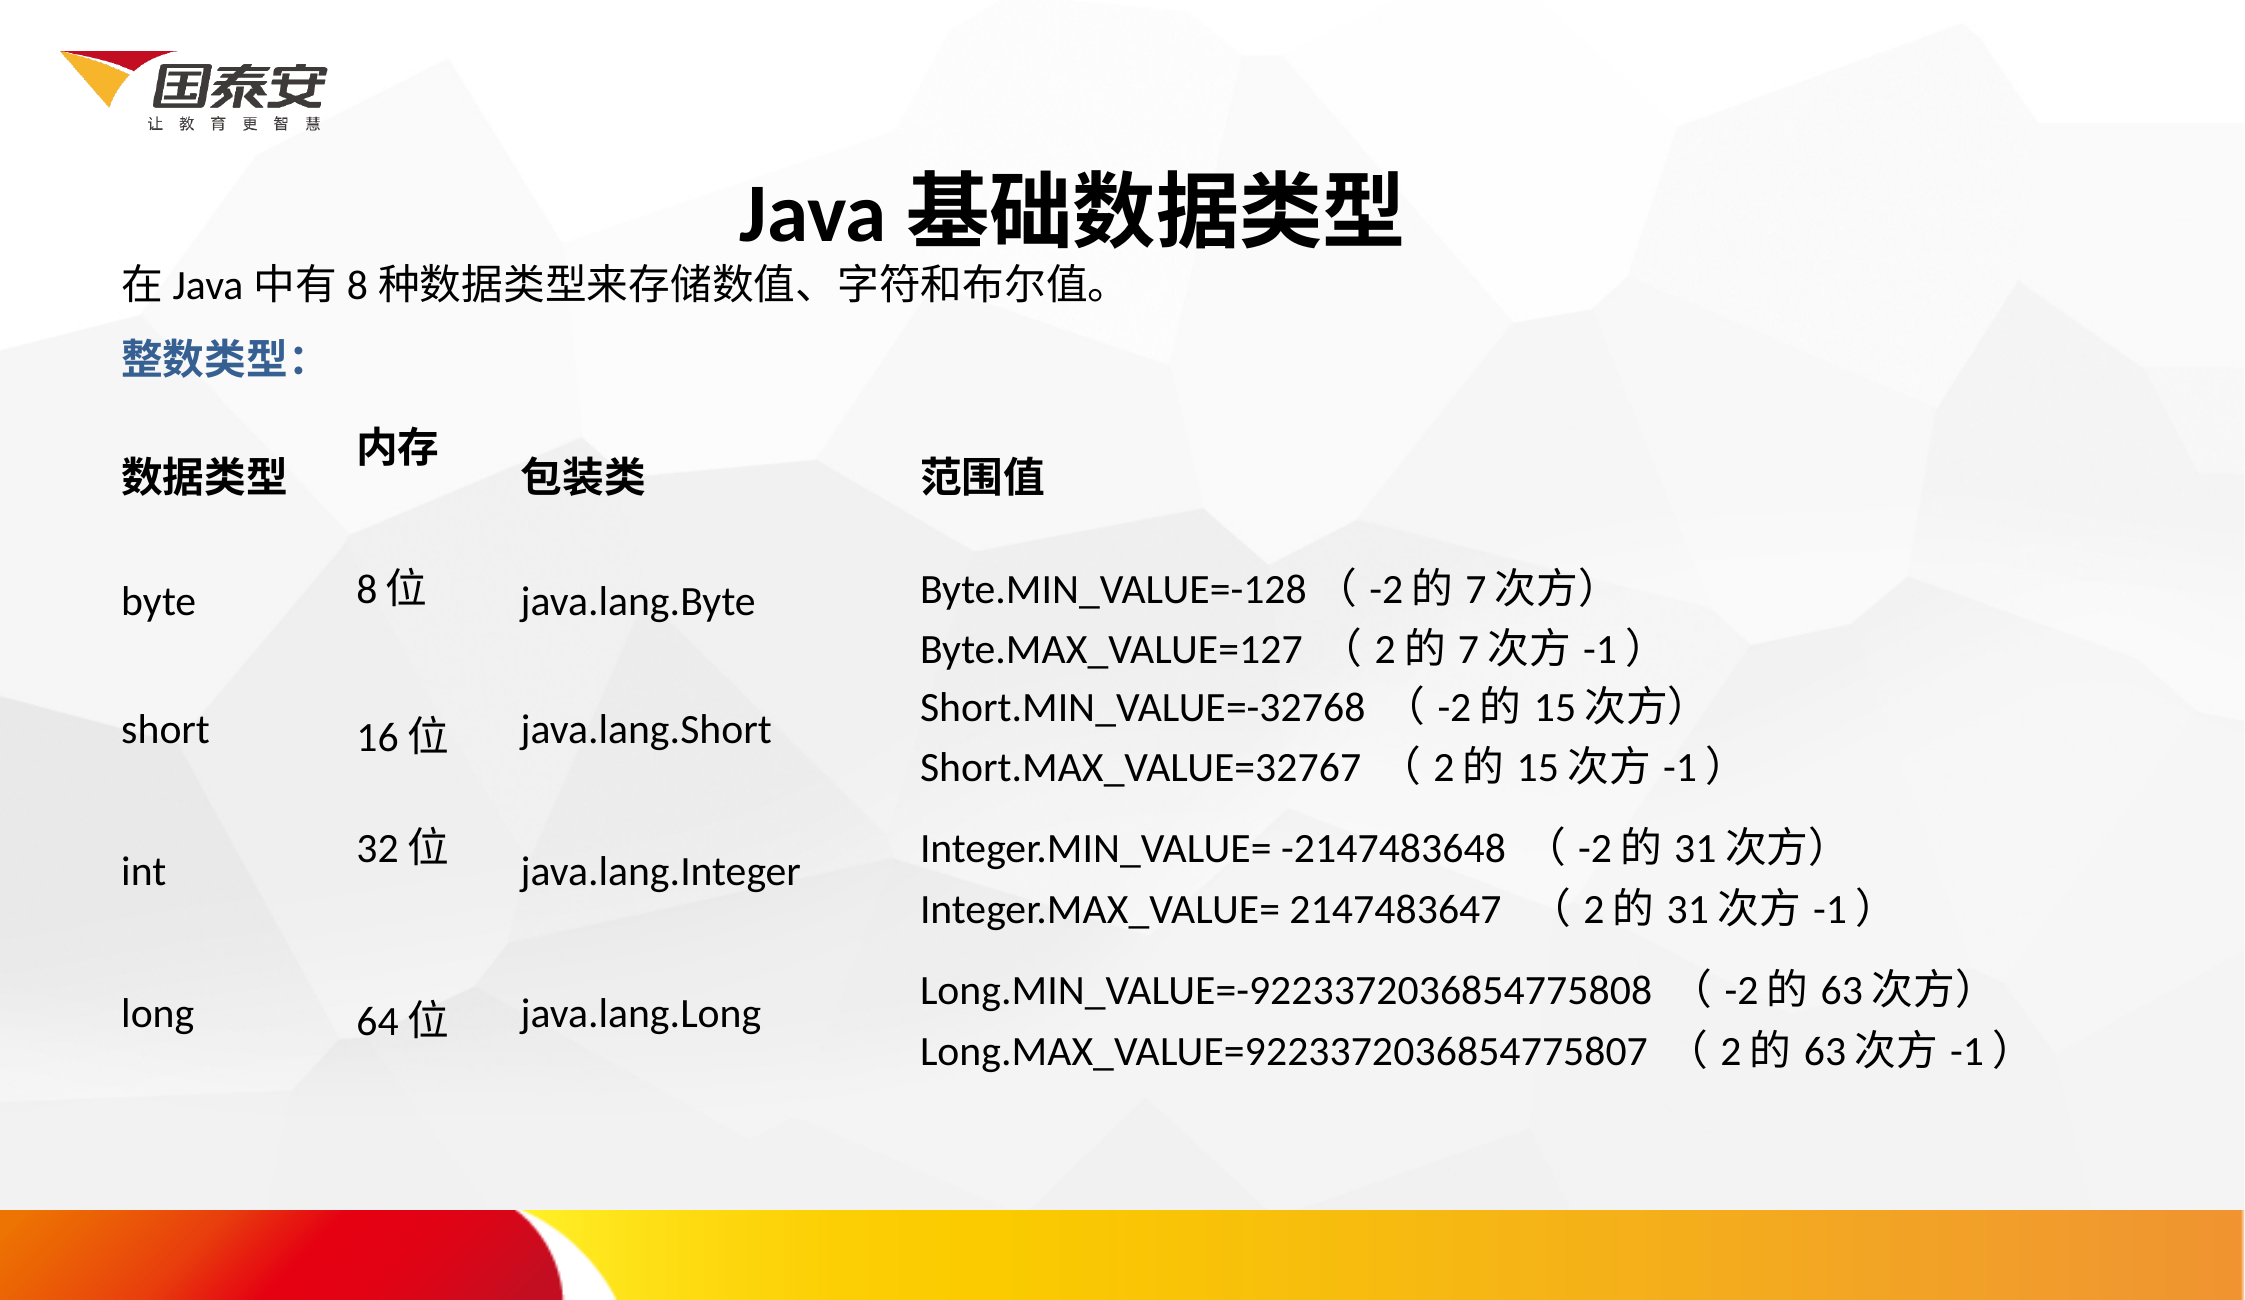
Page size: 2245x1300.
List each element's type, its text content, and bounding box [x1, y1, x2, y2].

table_cell long [106, 946, 341, 1088]
table_cell java.lang.Integer [506, 804, 905, 946]
table_header 包装类 [506, 402, 905, 547]
table_header 范围值 [905, 402, 2209, 547]
table_cell 8位 [341, 547, 506, 662]
table_cell byte [106, 547, 341, 662]
table_header 数据类型 [106, 402, 341, 547]
picture [0, 0, 2245, 1300]
table_cell java.lang.Byte [506, 547, 905, 662]
table_header 内存 [341, 402, 506, 547]
text_box Java基础数据类型 在Java中有8种数据类型来存储数值、字符和布尔值。 整数类型： [106, 150, 2032, 391]
table_cell 16位 [341, 662, 506, 804]
table_cell Integer.MIN_VALUE= -2147483648 （-2的31次方） Integer.MAX_VALUE= 2147483647 （2的31次方-1） [905, 804, 2209, 946]
table_cell int [106, 804, 341, 946]
table_cell 32位 [341, 804, 506, 946]
table_cell Short.MIN_VALUE=-32768 （-2的15次方） Short.MAX_VALUE=32767 （2的15次方-1） [905, 662, 2209, 804]
table_cell short [106, 662, 341, 804]
table_cell java.lang.Short [506, 662, 905, 804]
table_cell Long.MIN_VALUE=-9223372036854775808 （-2的63次方） Long.MAX_VALUE=9223372036854775807 （2的63次方-1） [905, 946, 2209, 1088]
table_cell 64位 [341, 946, 506, 1088]
table_cell java.lang.Long [506, 946, 905, 1088]
table_cell Byte.MIN_VALUE=-128（-2的7次方） Byte.MAX_VALUE=127 （2的7次方-1） [905, 547, 2209, 662]
